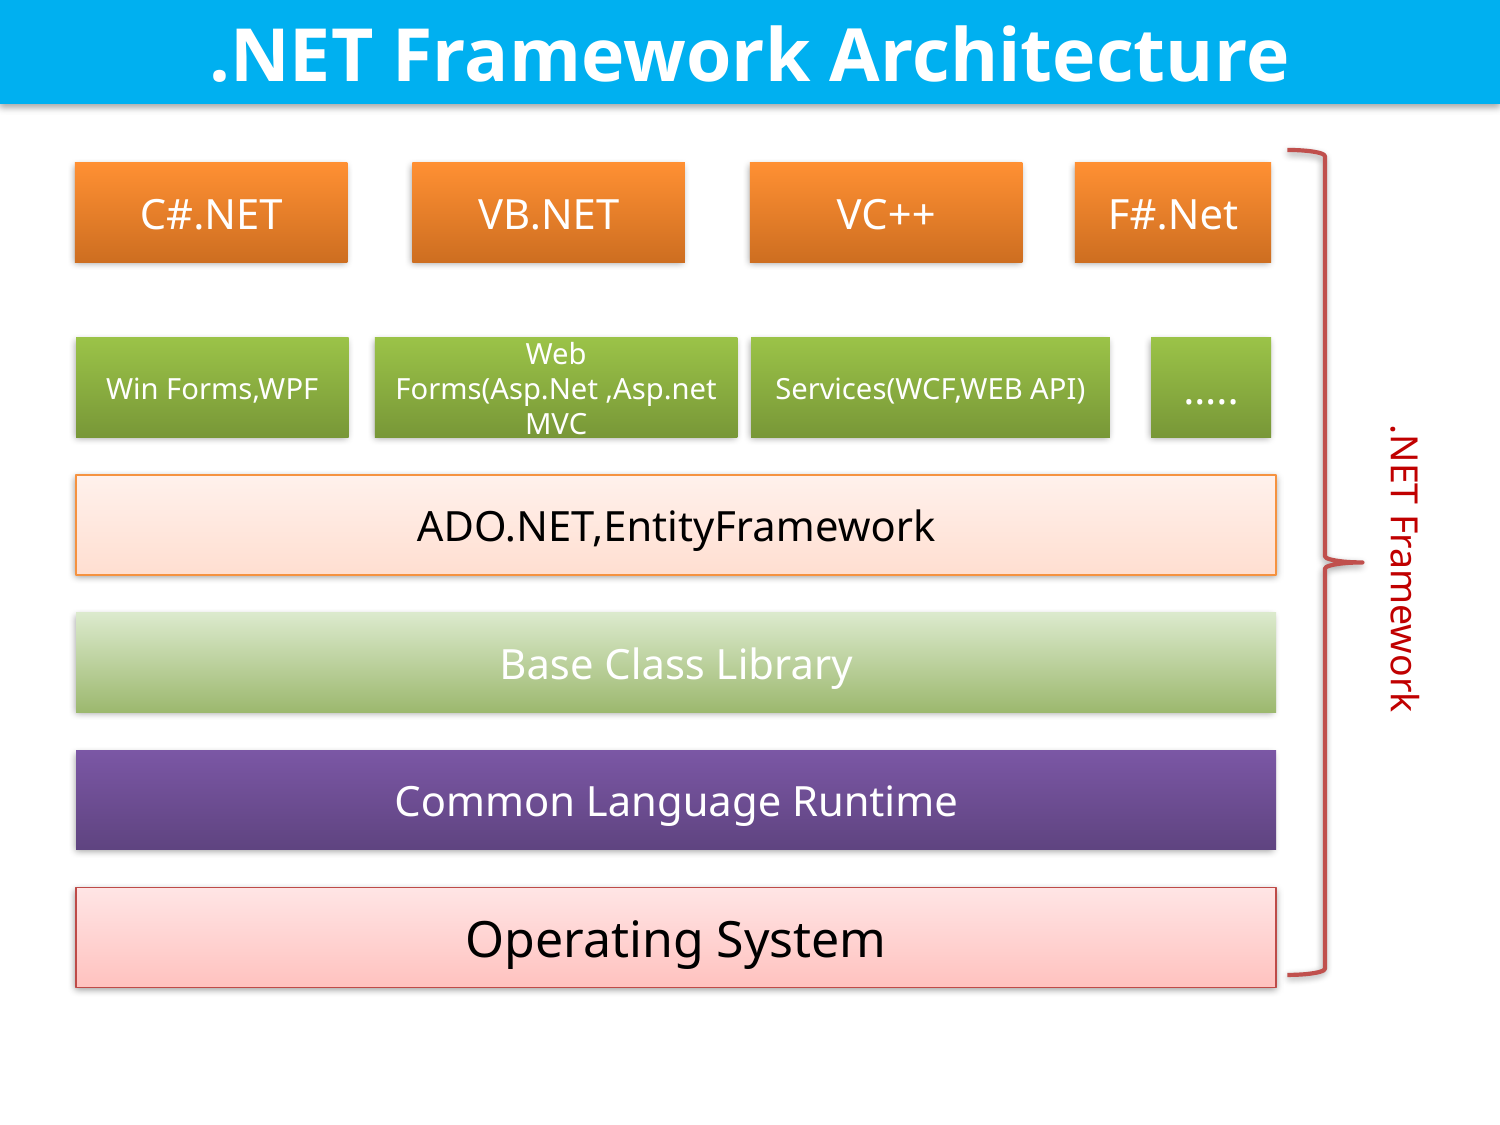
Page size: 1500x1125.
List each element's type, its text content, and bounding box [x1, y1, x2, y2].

text_box .NET Framework [1375, 149, 1436, 988]
text_box C#.NET [74, 162, 348, 263]
text_box Base Class Library [76, 612, 1277, 713]
text_box VB.NET [412, 162, 685, 263]
text_box VC++ [749, 162, 1023, 263]
text_box ….. [1151, 337, 1272, 438]
text_box Common Language Runtime [76, 750, 1277, 850]
text_box Services(WCF,WEB API) [751, 337, 1110, 438]
text_box Win Forms,WPF [76, 337, 349, 438]
text_box F#.Net [1074, 162, 1272, 263]
text_box Web Forms(Asp.Net ,Asp.net MVC [374, 337, 738, 438]
text_box [1287, 147, 1365, 978]
text_box ADO.NET,EntityFramework [75, 474, 1277, 576]
text_box Operating System [75, 887, 1277, 988]
title .NET Framework Architecture [0, 0, 1500, 104]
